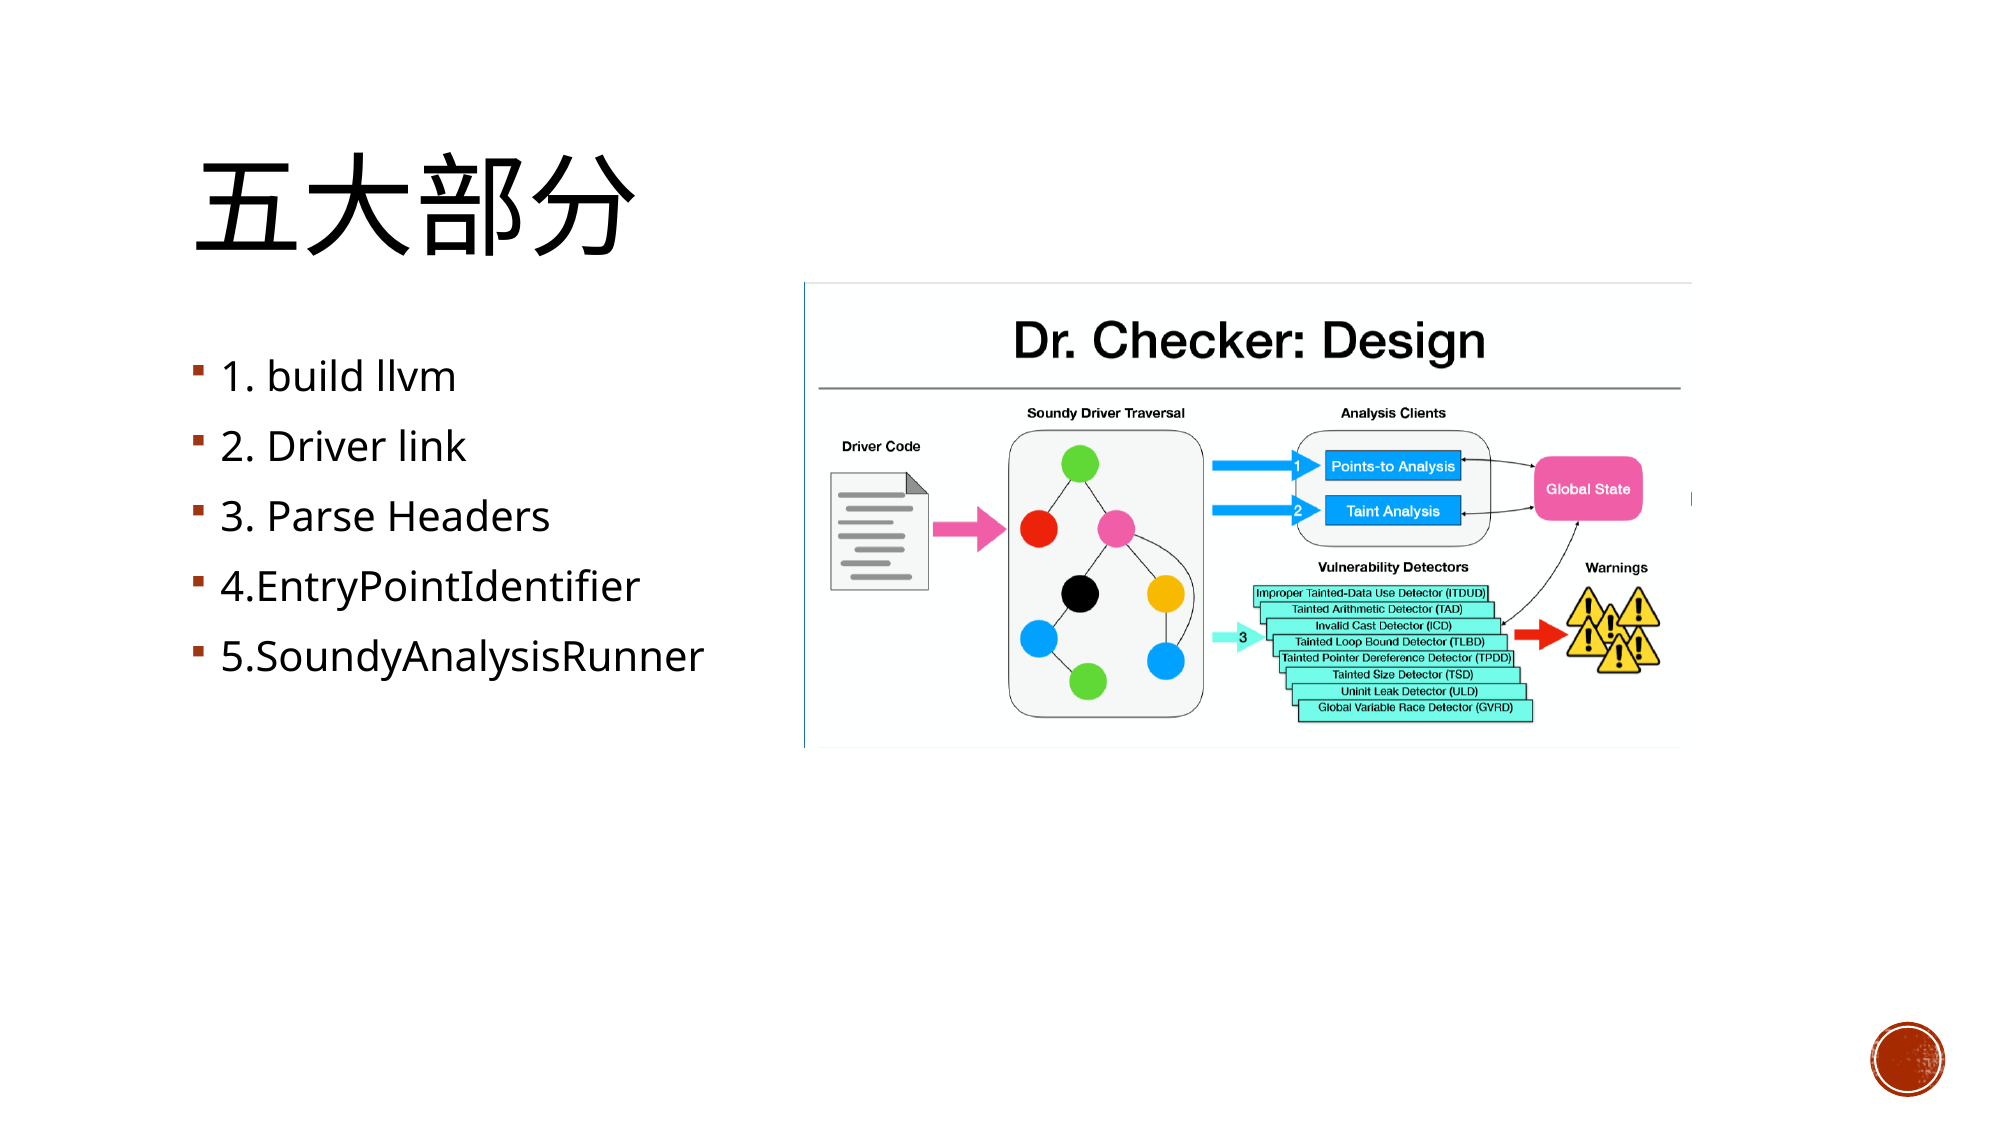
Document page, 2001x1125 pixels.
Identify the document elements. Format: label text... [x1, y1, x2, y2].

title 五大部分 [175, 79, 1826, 344]
list 1. build llvm 2. Driver link 3. Parse Headers 4.EntryPointIdentifier 5.SoundyAnalysisRunner [175, 348, 1826, 1013]
picture [804, 282, 1692, 748]
